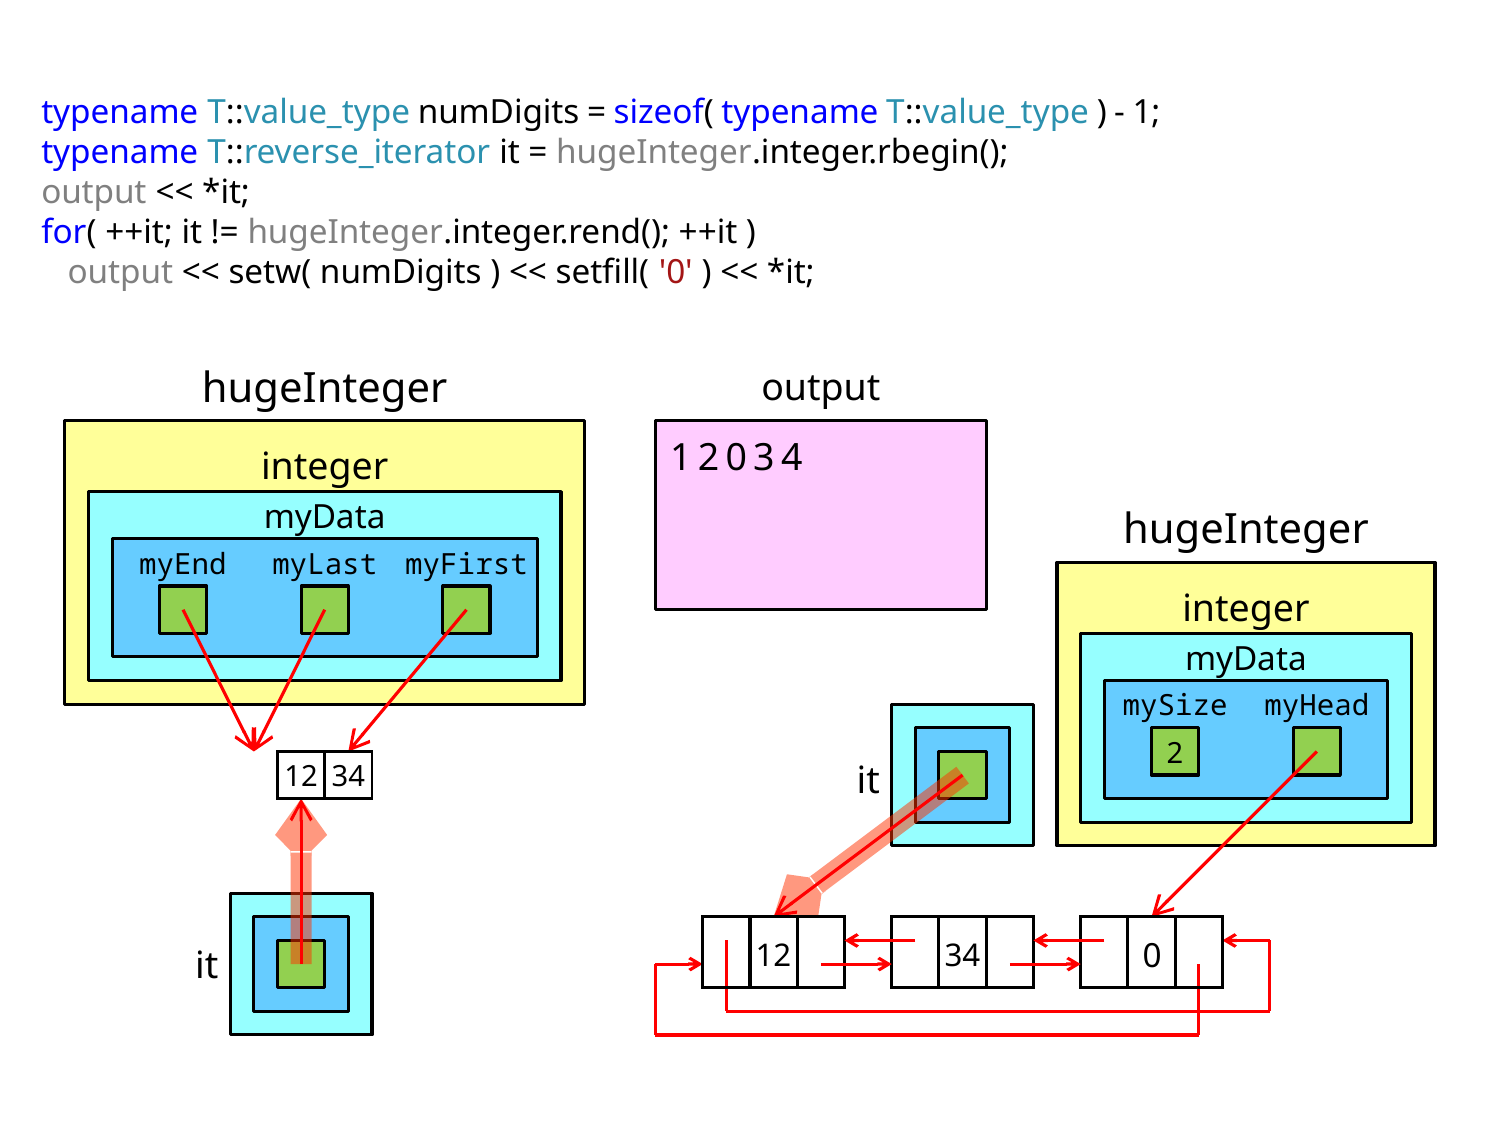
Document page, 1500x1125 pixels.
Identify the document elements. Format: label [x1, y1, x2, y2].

table_header [279, 753, 323, 797]
text_box [135, 798, 372, 1035]
table_header [326, 753, 371, 797]
text_box [655, 491, 1435, 1036]
text_box [64, 349, 585, 752]
text_box [655, 349, 987, 610]
list [41, 90, 1459, 303]
